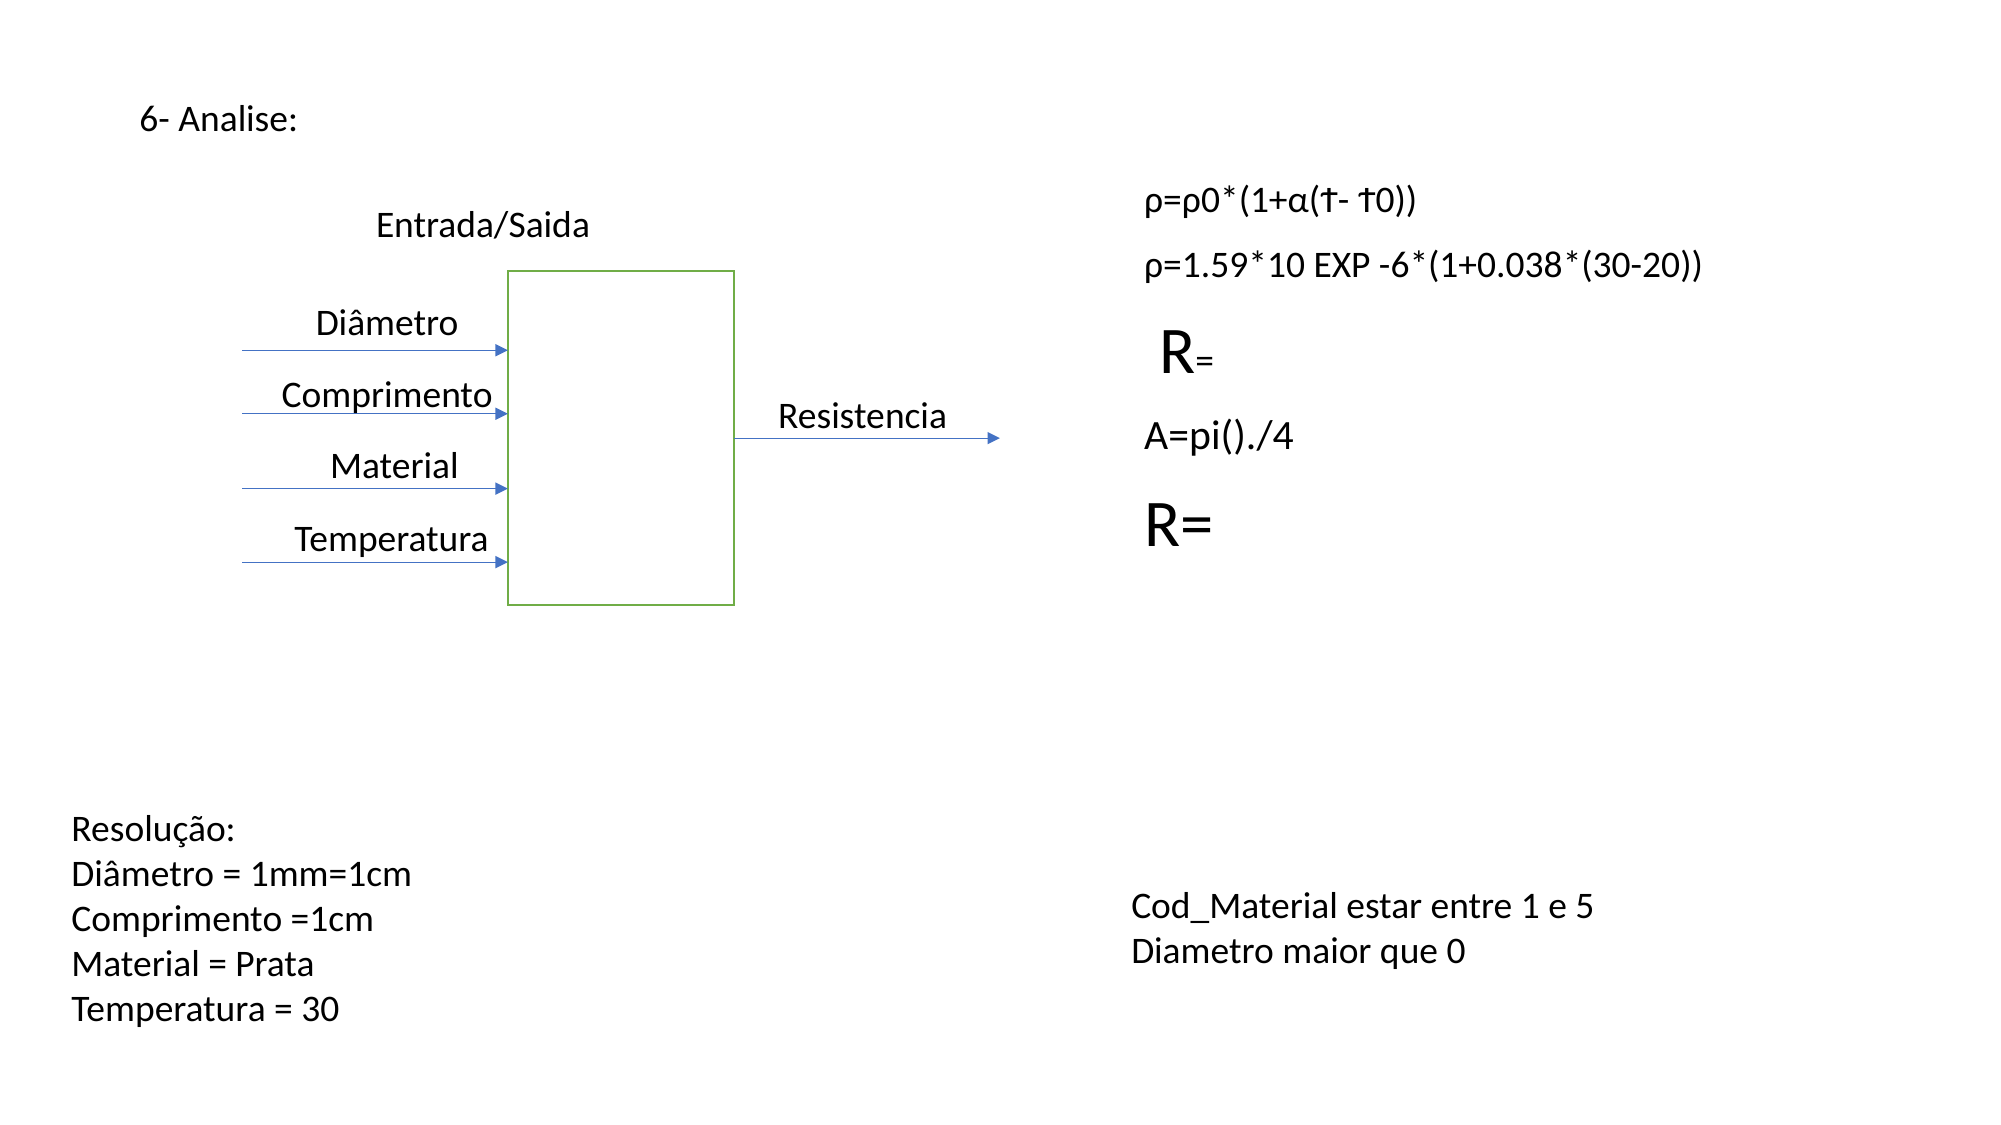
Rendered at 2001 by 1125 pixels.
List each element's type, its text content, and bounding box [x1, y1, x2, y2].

text_box Resistencia [763, 383, 971, 438]
text_box Cod_Material estar entre 1 e 5 Diametro maior que 0 [1116, 873, 1611, 979]
text_box [507, 270, 735, 606]
text_box Temperatura [279, 506, 513, 567]
text_box Material [315, 489, 483, 494]
text_box Entrada/Saida [361, 192, 606, 253]
text_box Resolução: Diâmetro = 1mm=1cm Comprimento =1cm Material = Prata Temperatura = 30 [56, 796, 428, 1036]
text_box Comprimento [266, 362, 517, 423]
text_box 6- Analise: [124, 86, 314, 147]
text_box Resistencia [763, 439, 971, 444]
text_box Material [315, 434, 483, 488]
text_box Diâmetro [301, 291, 483, 350]
